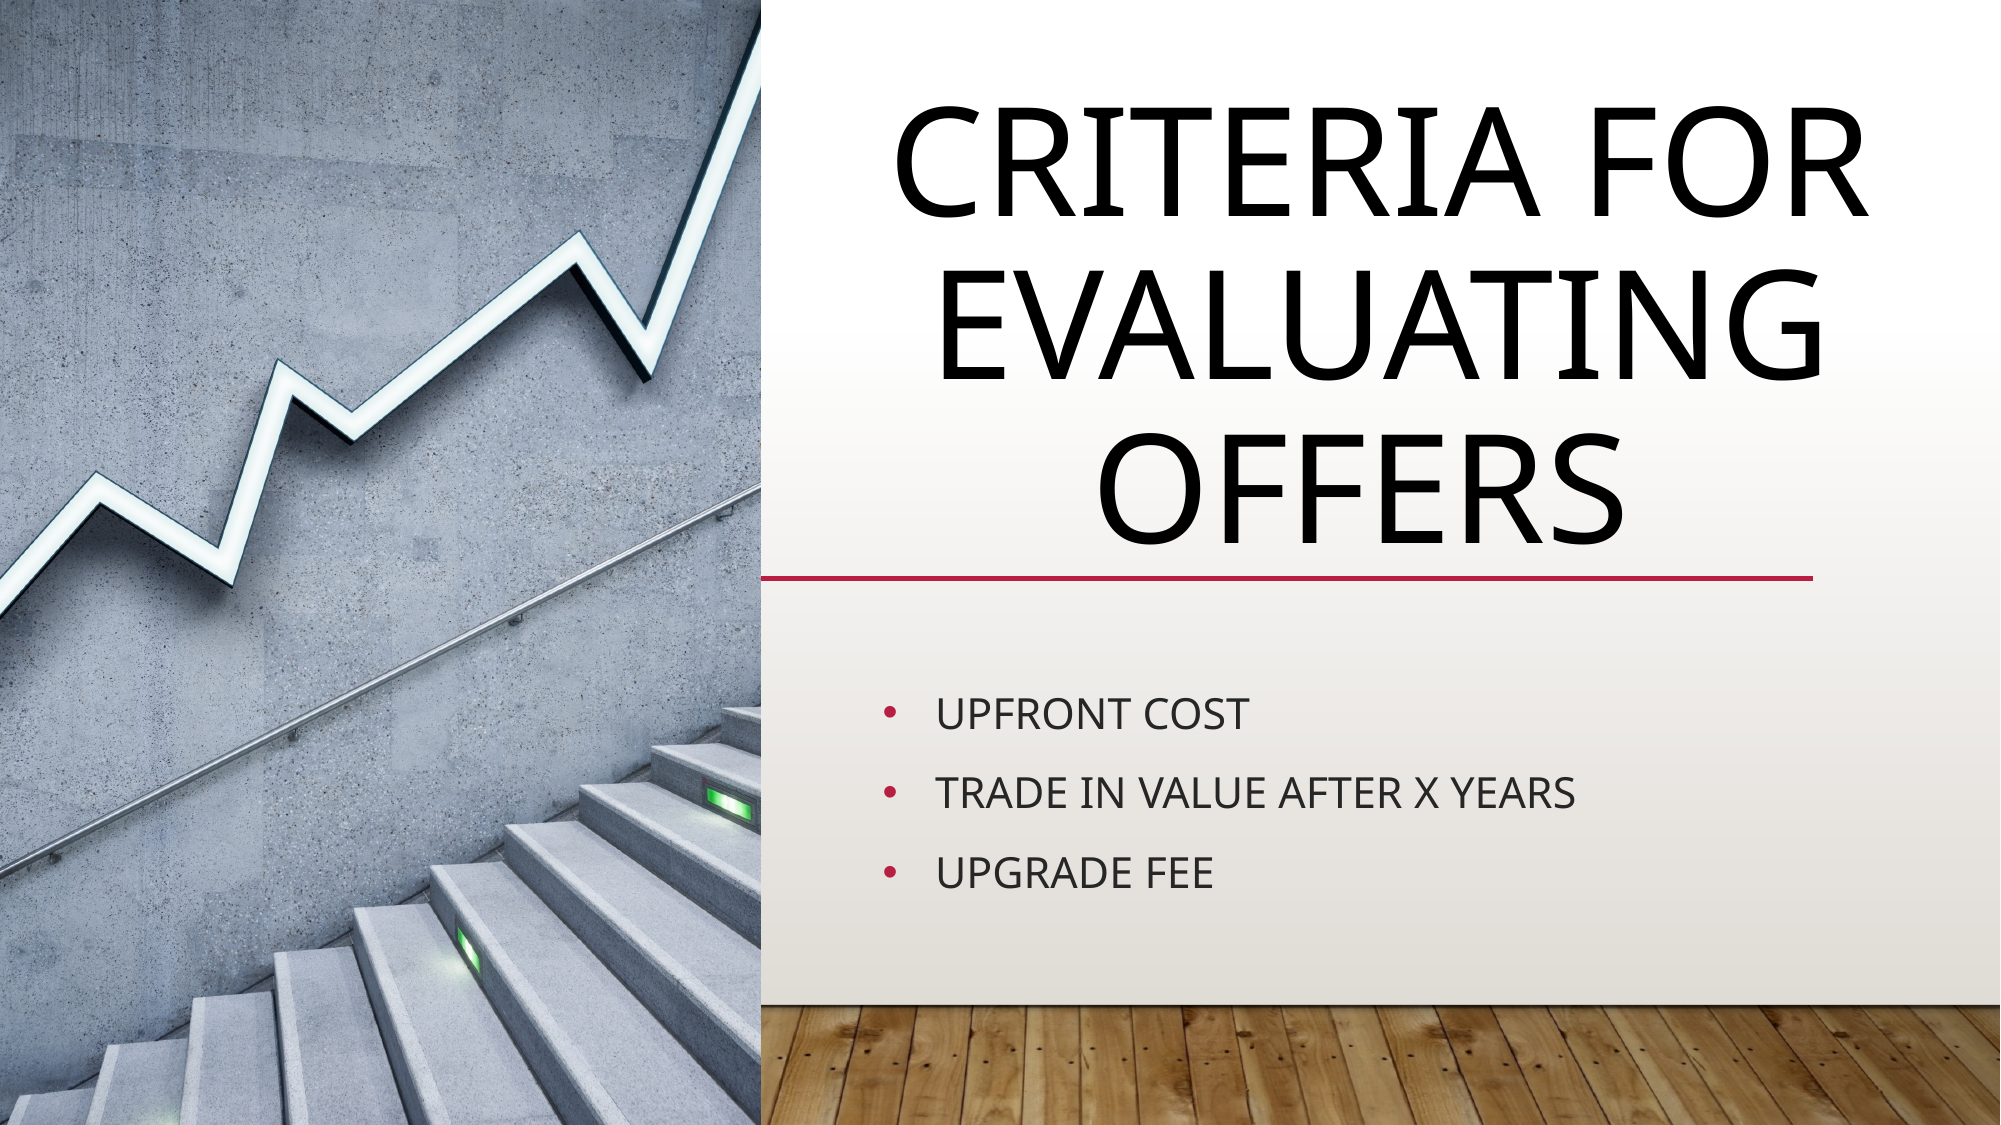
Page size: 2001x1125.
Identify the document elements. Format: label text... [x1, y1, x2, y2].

subtitle Upfront cost Trade in value After X years Upgrade fee [867, 660, 1897, 915]
picture [0, 0, 2000, 1125]
title Criteria for evaluating offers [867, 24, 1894, 630]
